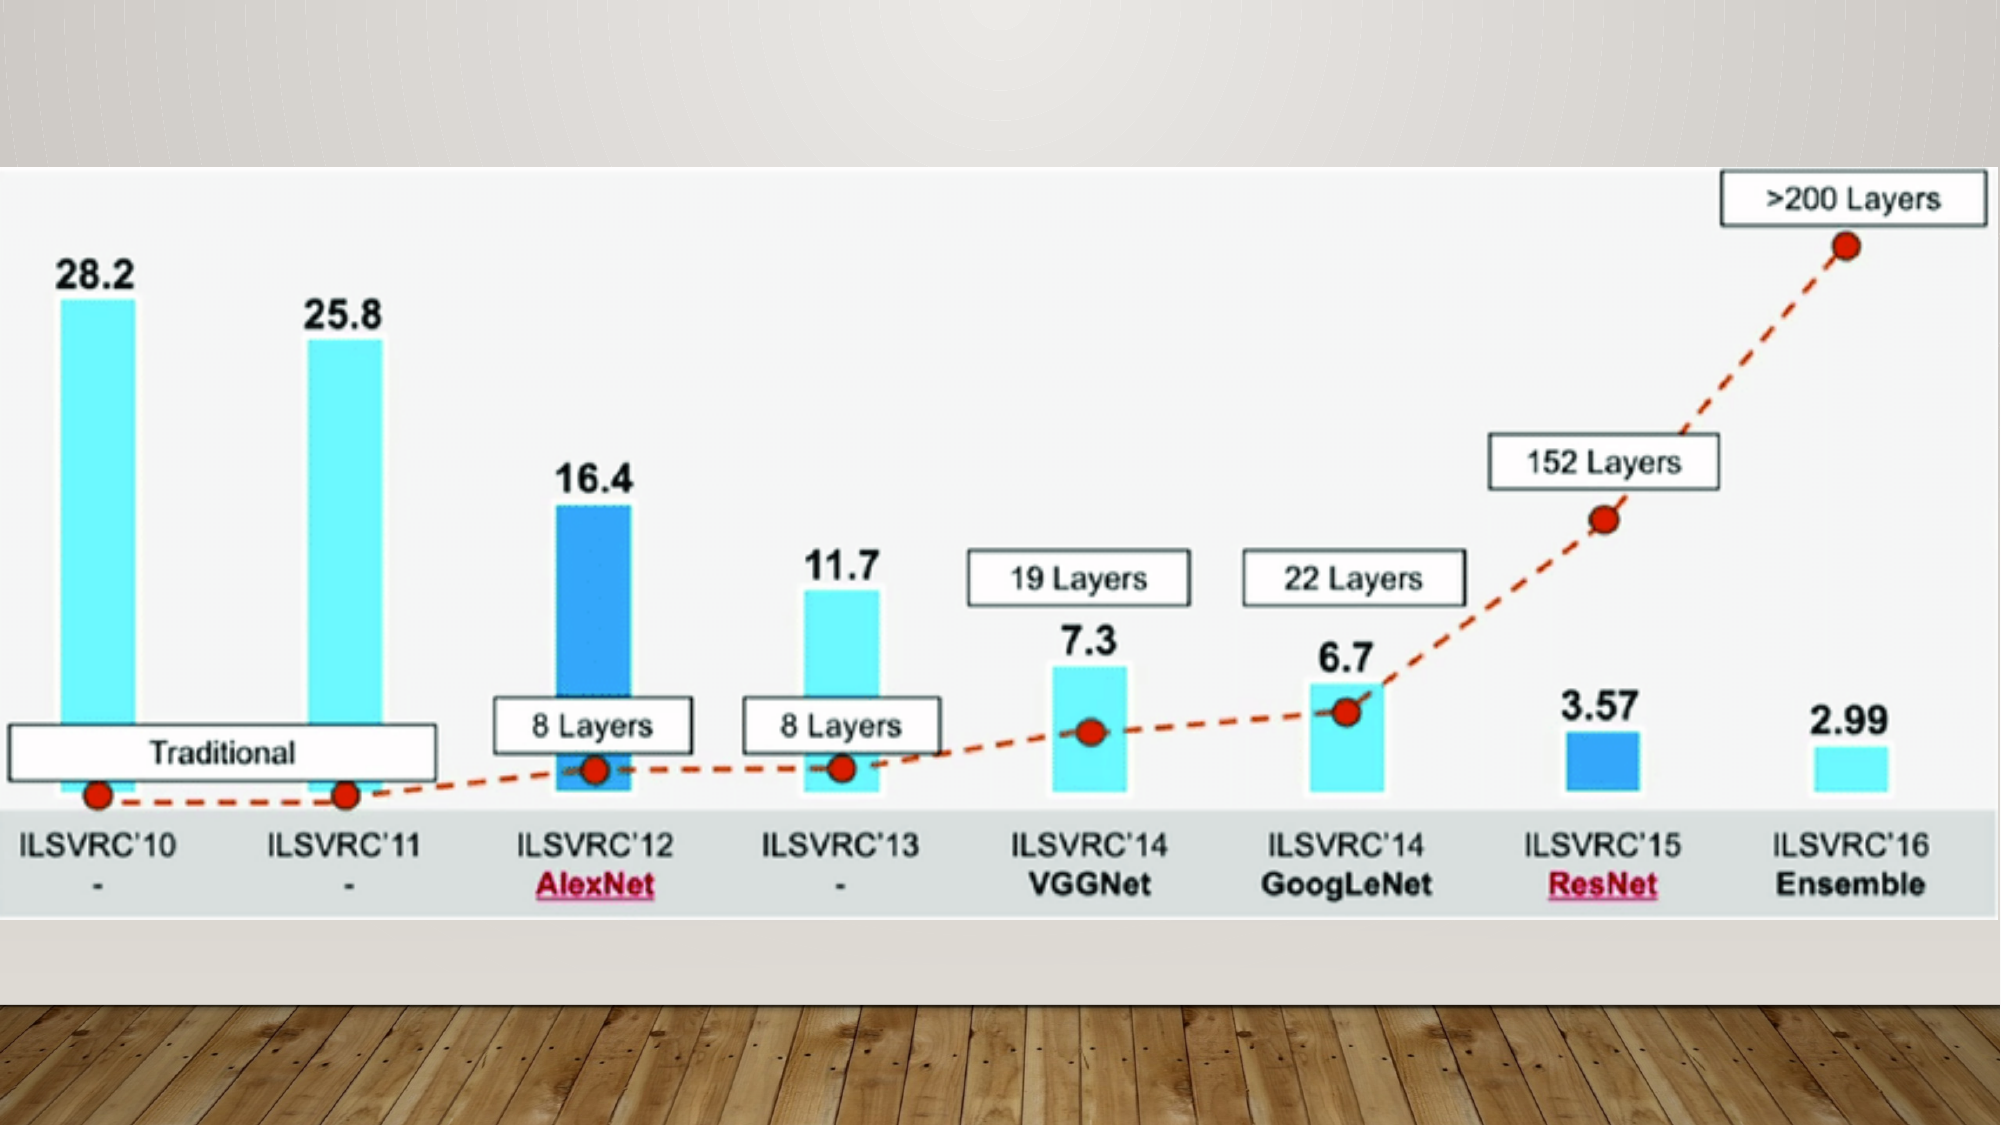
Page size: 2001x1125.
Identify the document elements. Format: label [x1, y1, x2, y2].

picture [0, 1005, 2000, 1125]
picture [0, 167, 1999, 920]
